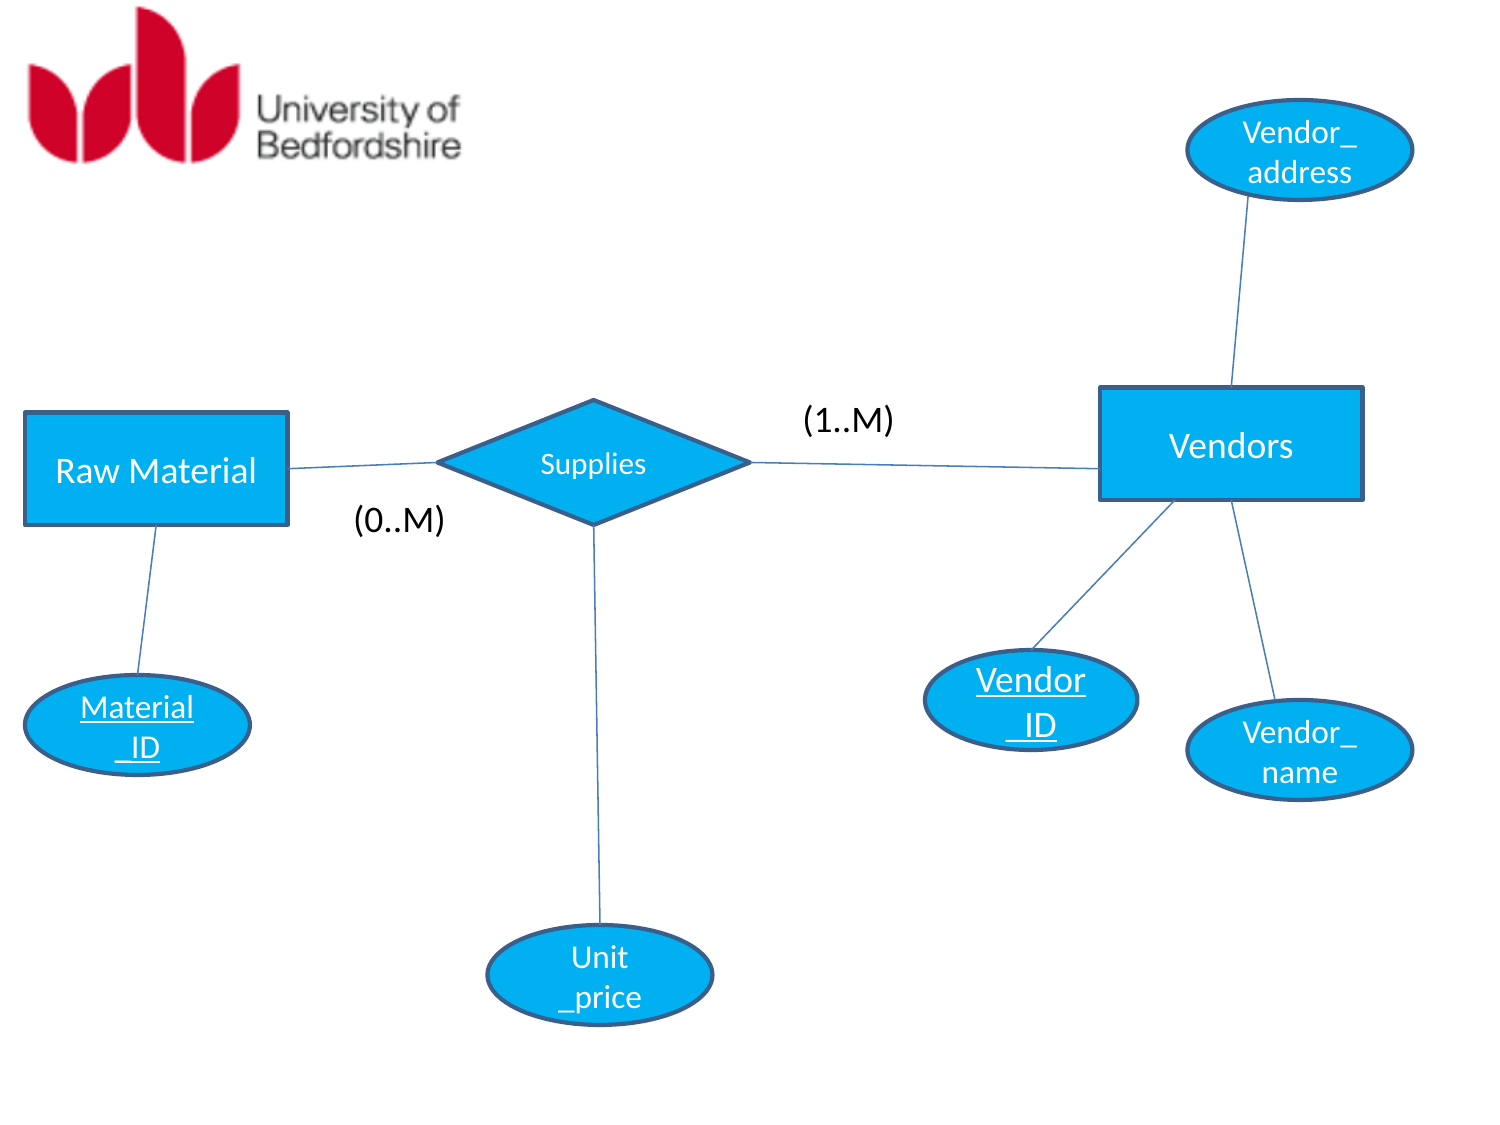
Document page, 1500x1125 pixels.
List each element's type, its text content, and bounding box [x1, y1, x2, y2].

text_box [749, 462, 1101, 469]
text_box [396, 721, 798, 729]
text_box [71, 590, 223, 610]
text_box Raw Material [23, 410, 290, 527]
text_box Vendors [1098, 385, 1365, 502]
text_box Material_ID [22, 672, 253, 778]
text_box Supplies [436, 398, 751, 527]
text_box Unit _price [485, 922, 715, 1028]
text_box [1134, 271, 1348, 291]
text_box (1..M) [787, 387, 924, 448]
text_box Vendor_name [1185, 697, 1415, 803]
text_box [1182, 577, 1354, 623]
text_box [1027, 502, 1179, 648]
text_box (0..M) [338, 487, 461, 548]
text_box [287, 462, 438, 469]
picture [24, 0, 494, 191]
text_box Vendor_address [1185, 97, 1415, 203]
text_box Vendor_ID [922, 648, 1140, 753]
